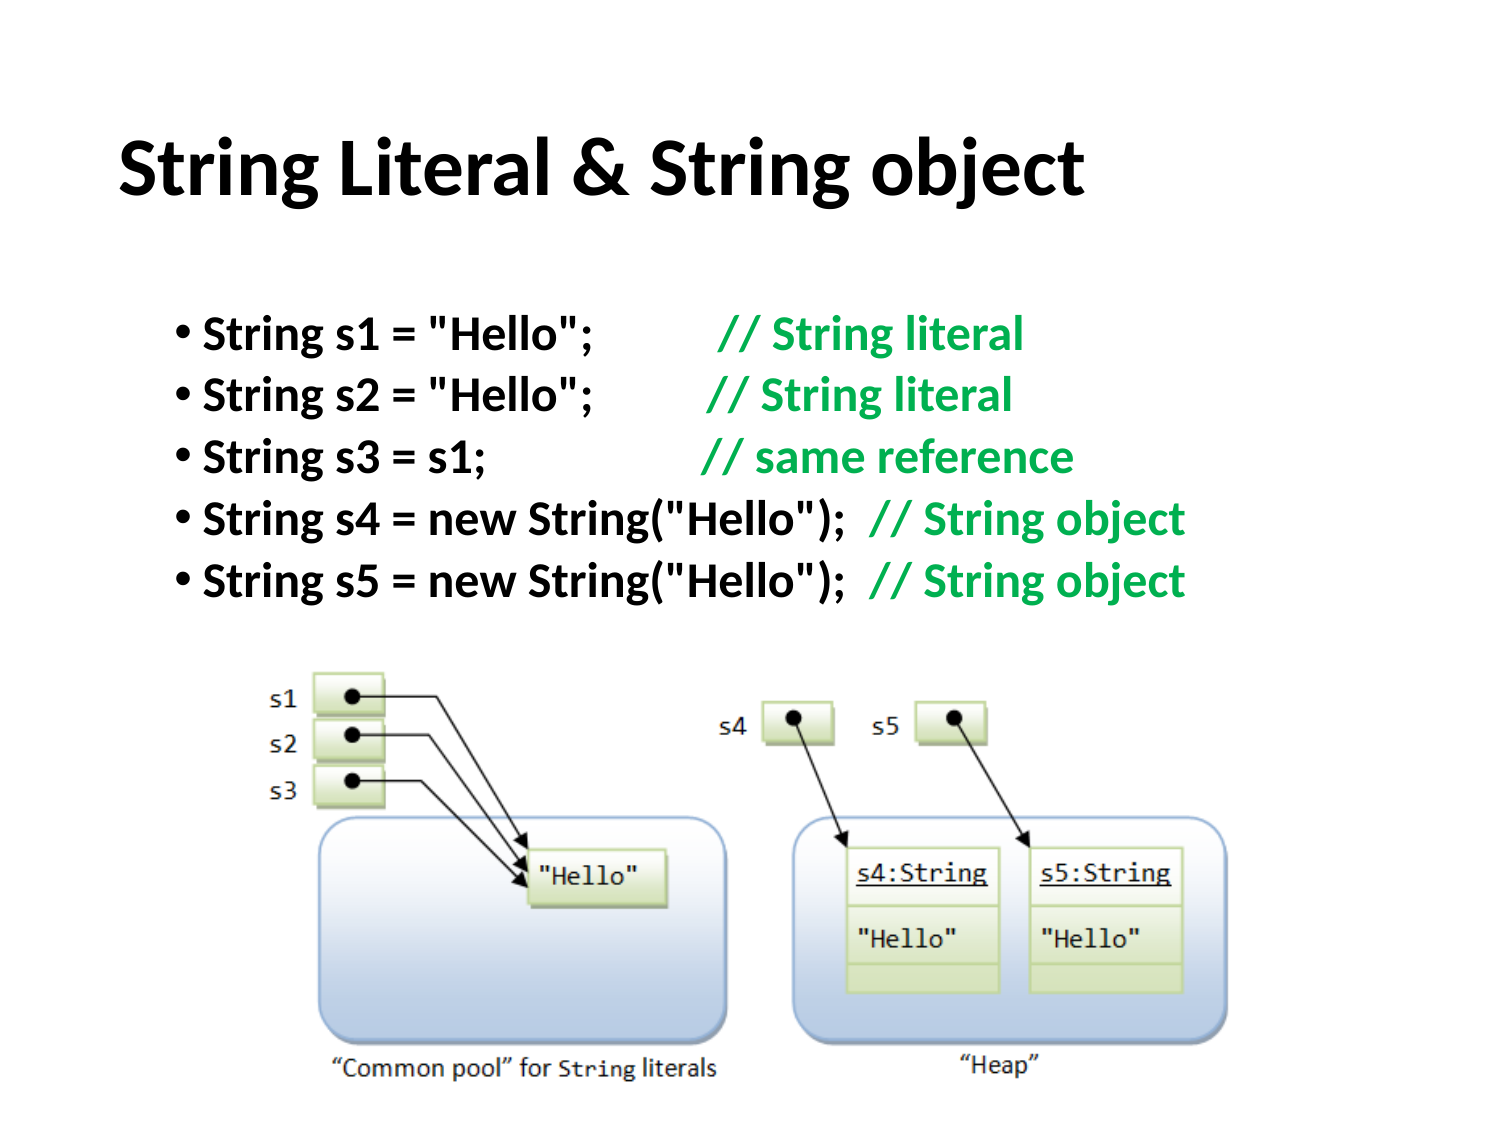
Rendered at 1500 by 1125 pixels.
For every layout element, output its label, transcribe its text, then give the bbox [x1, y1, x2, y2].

picture [253, 656, 1246, 1101]
title String Literal & String object [103, 59, 1397, 278]
list String s1 = "Hello"; // String literal String s2 = "Hello"; // String literal String s3 = s1; // same reference String s4 = new String("Hello"); // String object String s5 = new String("Hello"); // String object [103, 299, 1397, 1014]
